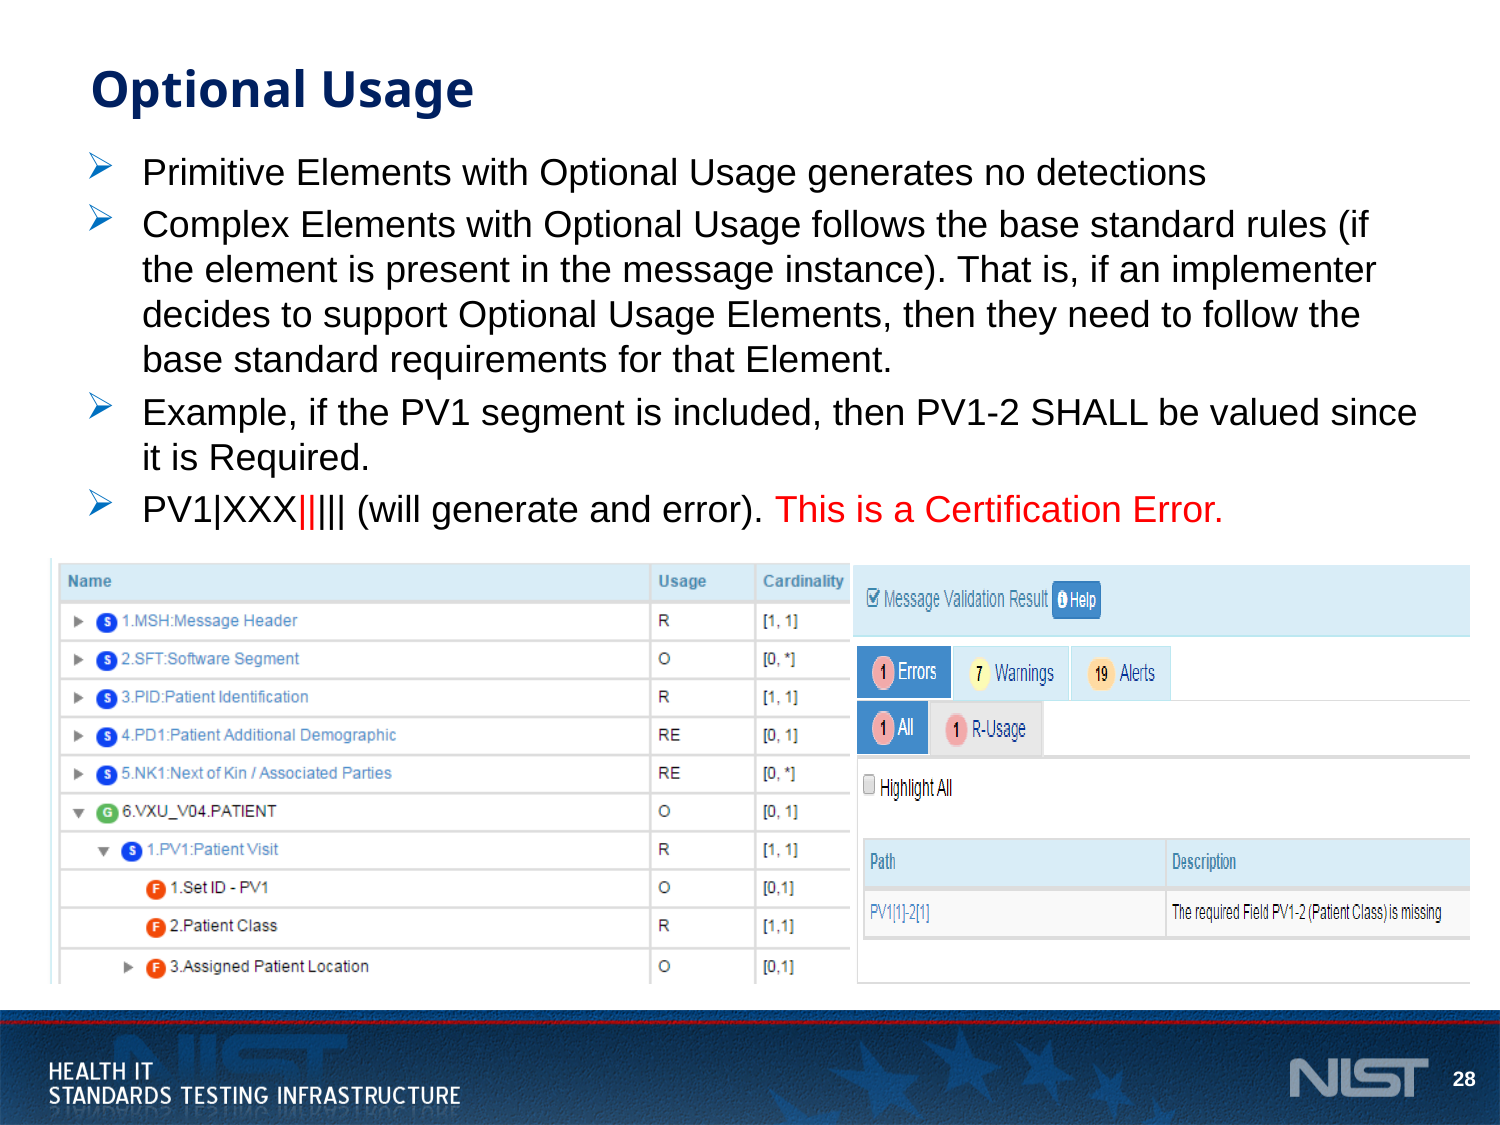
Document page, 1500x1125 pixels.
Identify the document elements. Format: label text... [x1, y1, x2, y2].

picture [44, 558, 850, 985]
picture [853, 565, 1471, 985]
list Primitive Elements with Optional Usage generates no detections Complex Elements with Optional Usage follows the base standard rules (if the element is present in the message instance). That is, if an implementer decides to support Optional Usage Elements, then they need to follow the base standard requirements for that Element. Example, if the PV1 segment is included, then PV1-2 SHALL be valued since it is Required. PV1|XXX||||| (will generate and error). This is a Certification Error. [70, 139, 1446, 563]
picture [0, 1010, 1500, 1125]
title Optional Usage [74, 49, 1451, 138]
